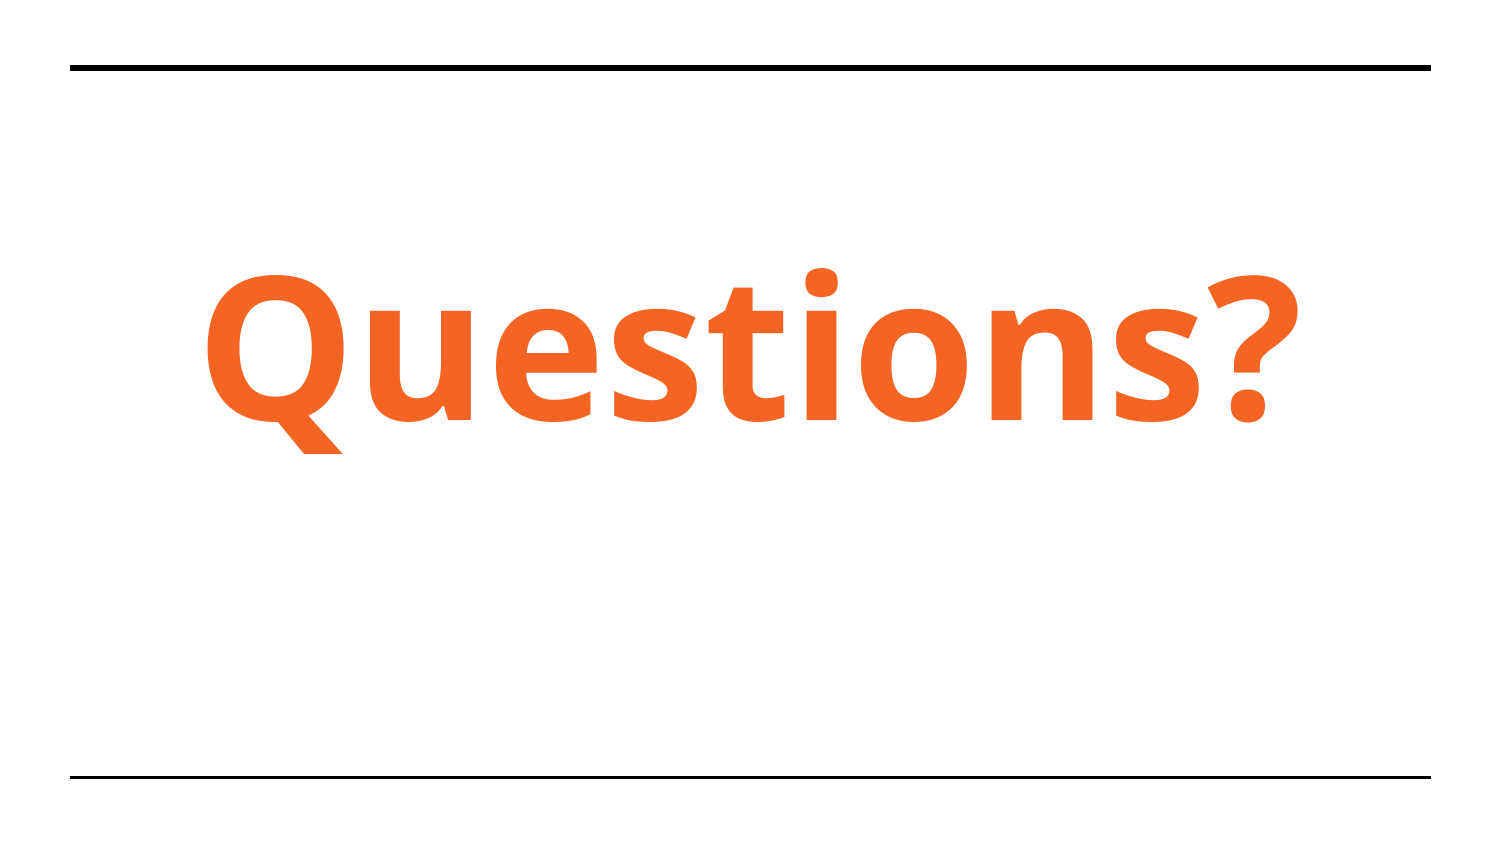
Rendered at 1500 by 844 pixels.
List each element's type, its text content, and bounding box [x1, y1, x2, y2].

title Questions? [140, 214, 1360, 467]
